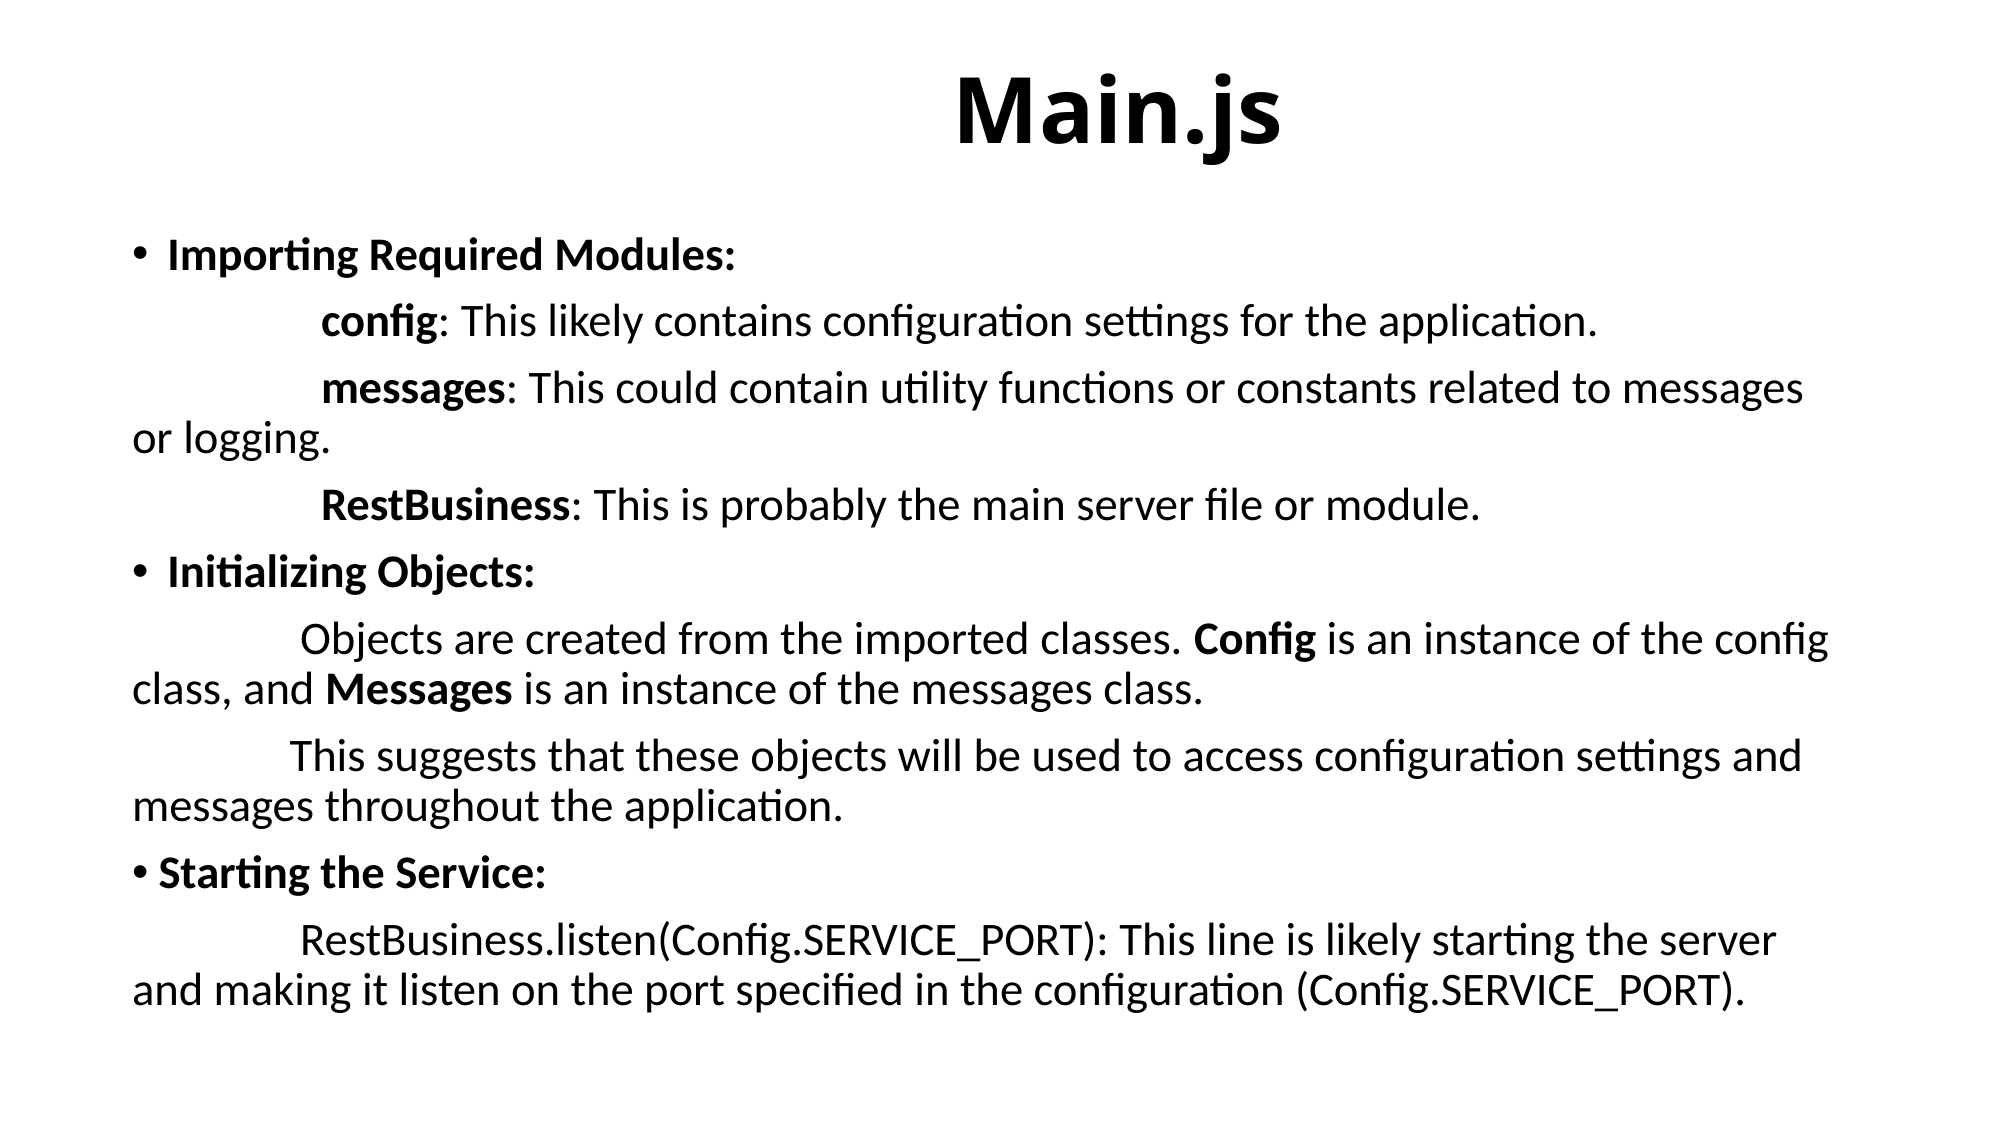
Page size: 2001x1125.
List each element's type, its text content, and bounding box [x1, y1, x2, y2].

title Main.js [130, 4, 1856, 222]
list Importing Required Modules: config: This likely contains configuration settings for the application. messages: This could contain utility functions or constants related to messages or logging. RestBusiness: This is probably the main server file or module. Initializing Objects: Objects are created from the imported classes. Config is an instance of the config class, and Messages is an instance of the messages class. This suggests that these objects will be used to access configuration settings and messages throughout the application. Starting the Service: RestBusiness.listen(Config.SERVICE_PORT): This line is likely starting the server and making it listen on the port specified in the configuration (Config.SERVICE_PORT). [117, 222, 1872, 1028]
